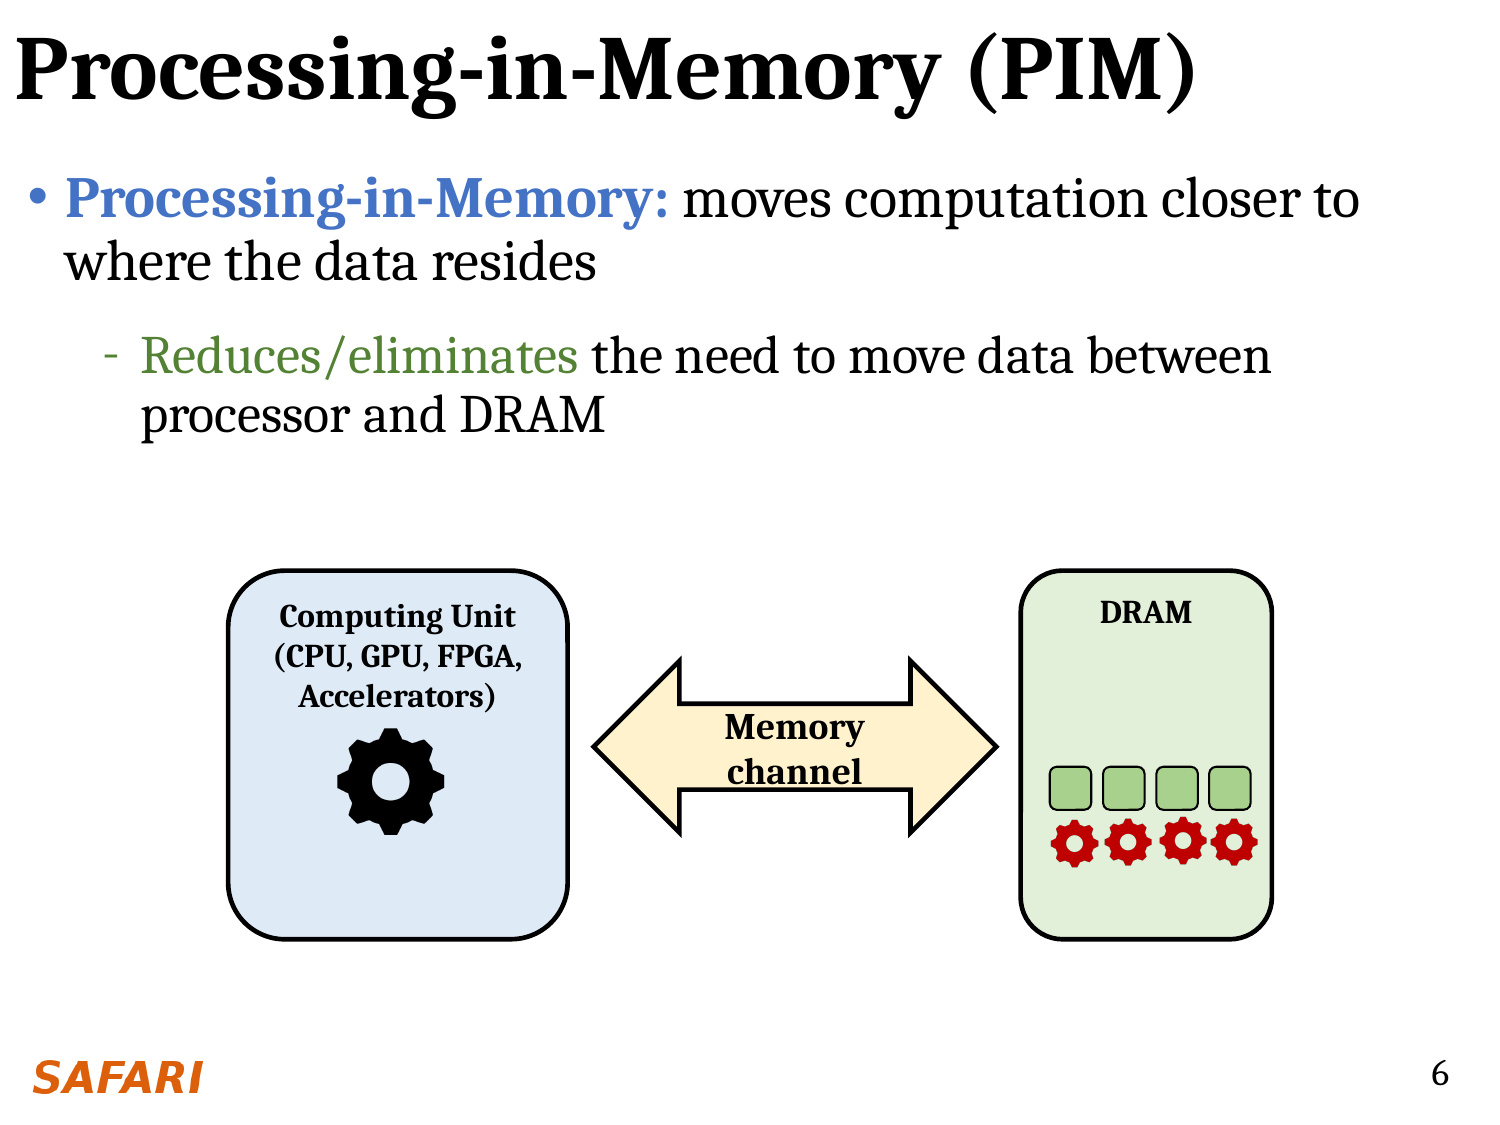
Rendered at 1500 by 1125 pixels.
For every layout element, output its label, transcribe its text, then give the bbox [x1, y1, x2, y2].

list Processing-in-Memory: moves computation closer to where the data resides Reduces/eliminates the need to move data between processor and DRAM [12, 136, 1488, 541]
text_box [1048, 765, 1093, 810]
text_box DRAM [1019, 569, 1273, 941]
text_box [1208, 765, 1252, 809]
text_box Memory channel [592, 658, 998, 836]
title Processing-in-Memory (PIM) [0, 13, 1475, 135]
text_box Computing Unit (CPU, GPU, FPGA, Accelerators) [227, 569, 569, 941]
text_box [1102, 765, 1146, 809]
text_box 6 [901, 1040, 1465, 1101]
picture [315, 706, 466, 857]
text_box [1155, 765, 1199, 807]
picture [1041, 807, 1267, 877]
picture [31, 1051, 209, 1104]
